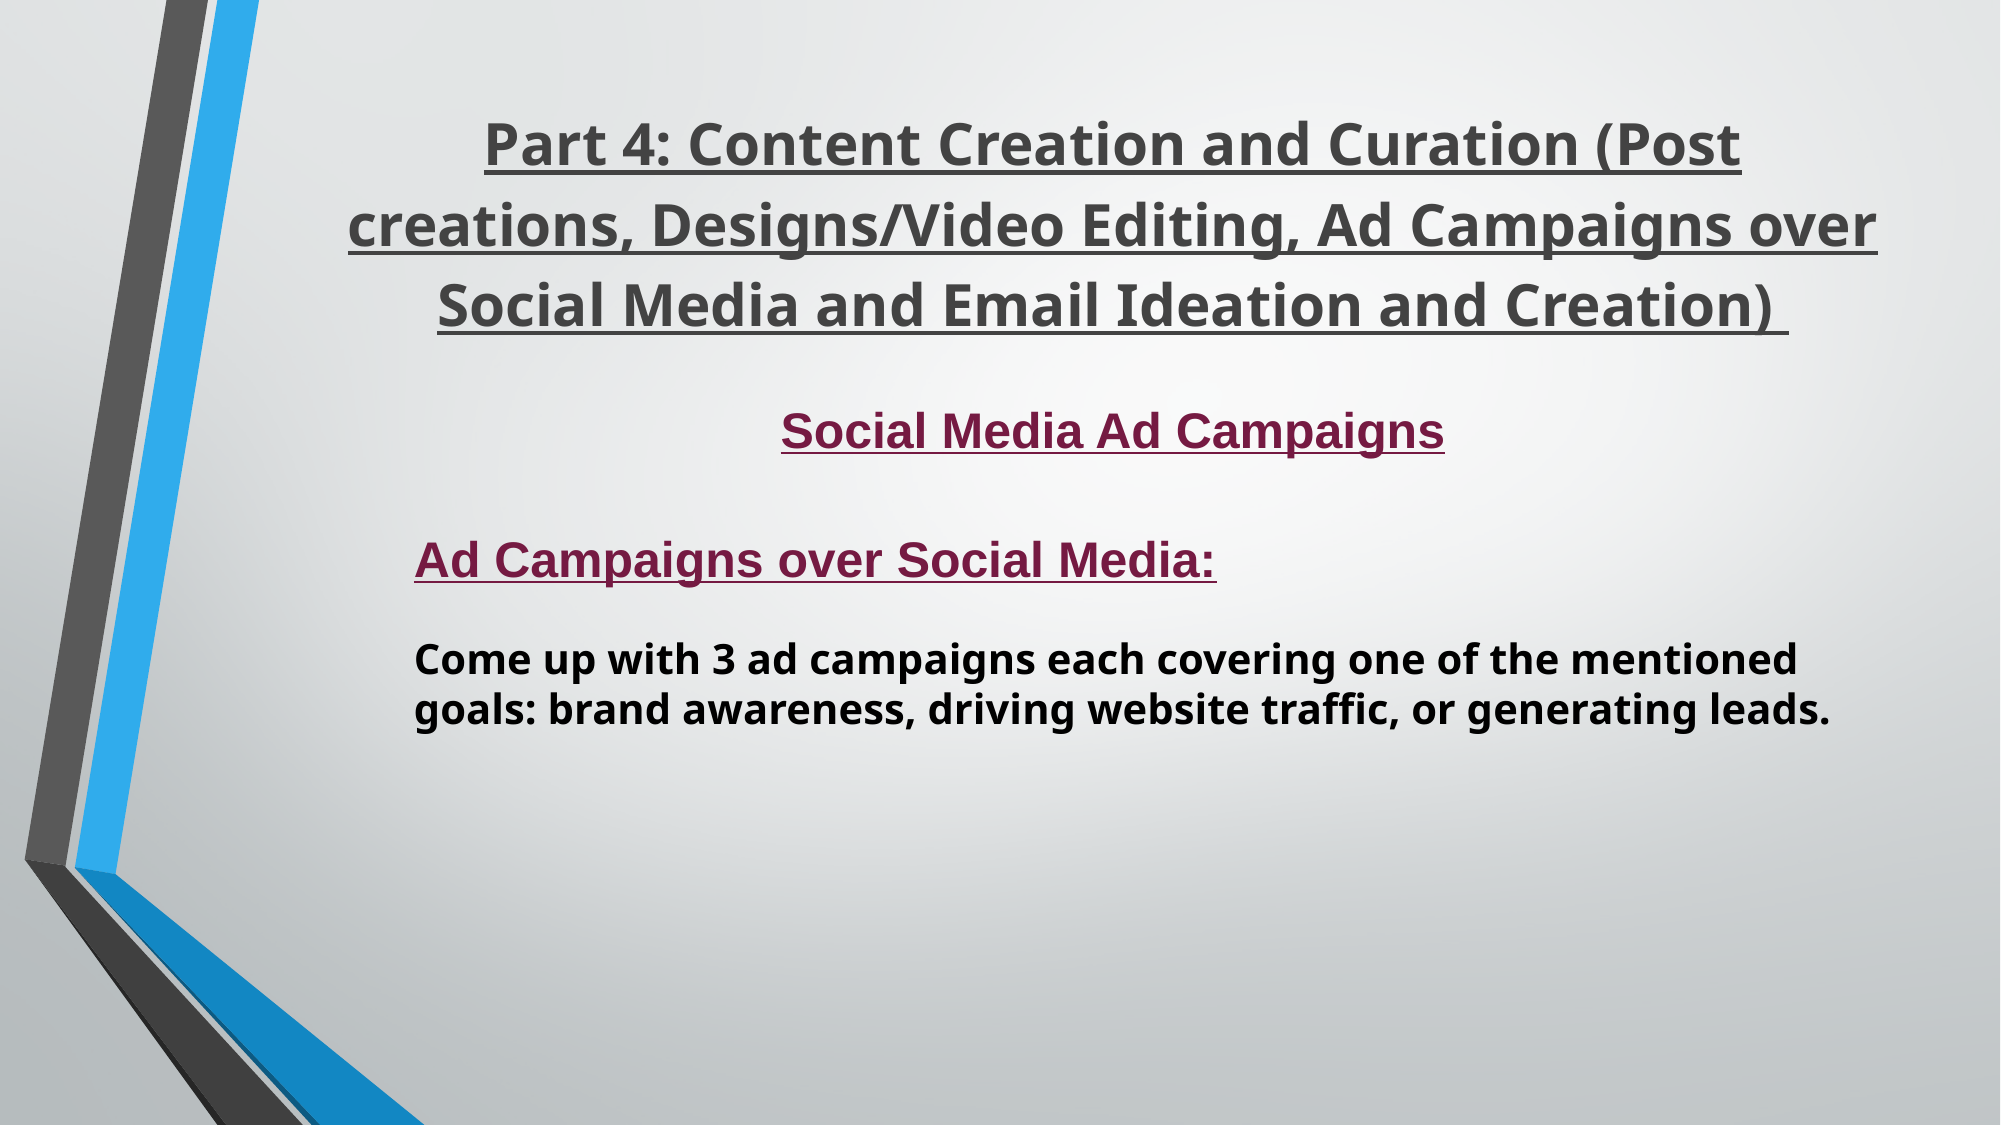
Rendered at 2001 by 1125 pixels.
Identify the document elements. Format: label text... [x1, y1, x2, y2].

text_box Part 4: Content Creation and Curation (Post creations, Designs/Video Editing, Ad Campaigns over Social Media and Email Ideation and Creation) Social Media Ad Campaigns Ad Campaigns over Social Media: Come up with 3 ad campaigns each covering one of the mentioned goals: brand awareness, driving website traffic, or generating leads. [324, 89, 1902, 792]
